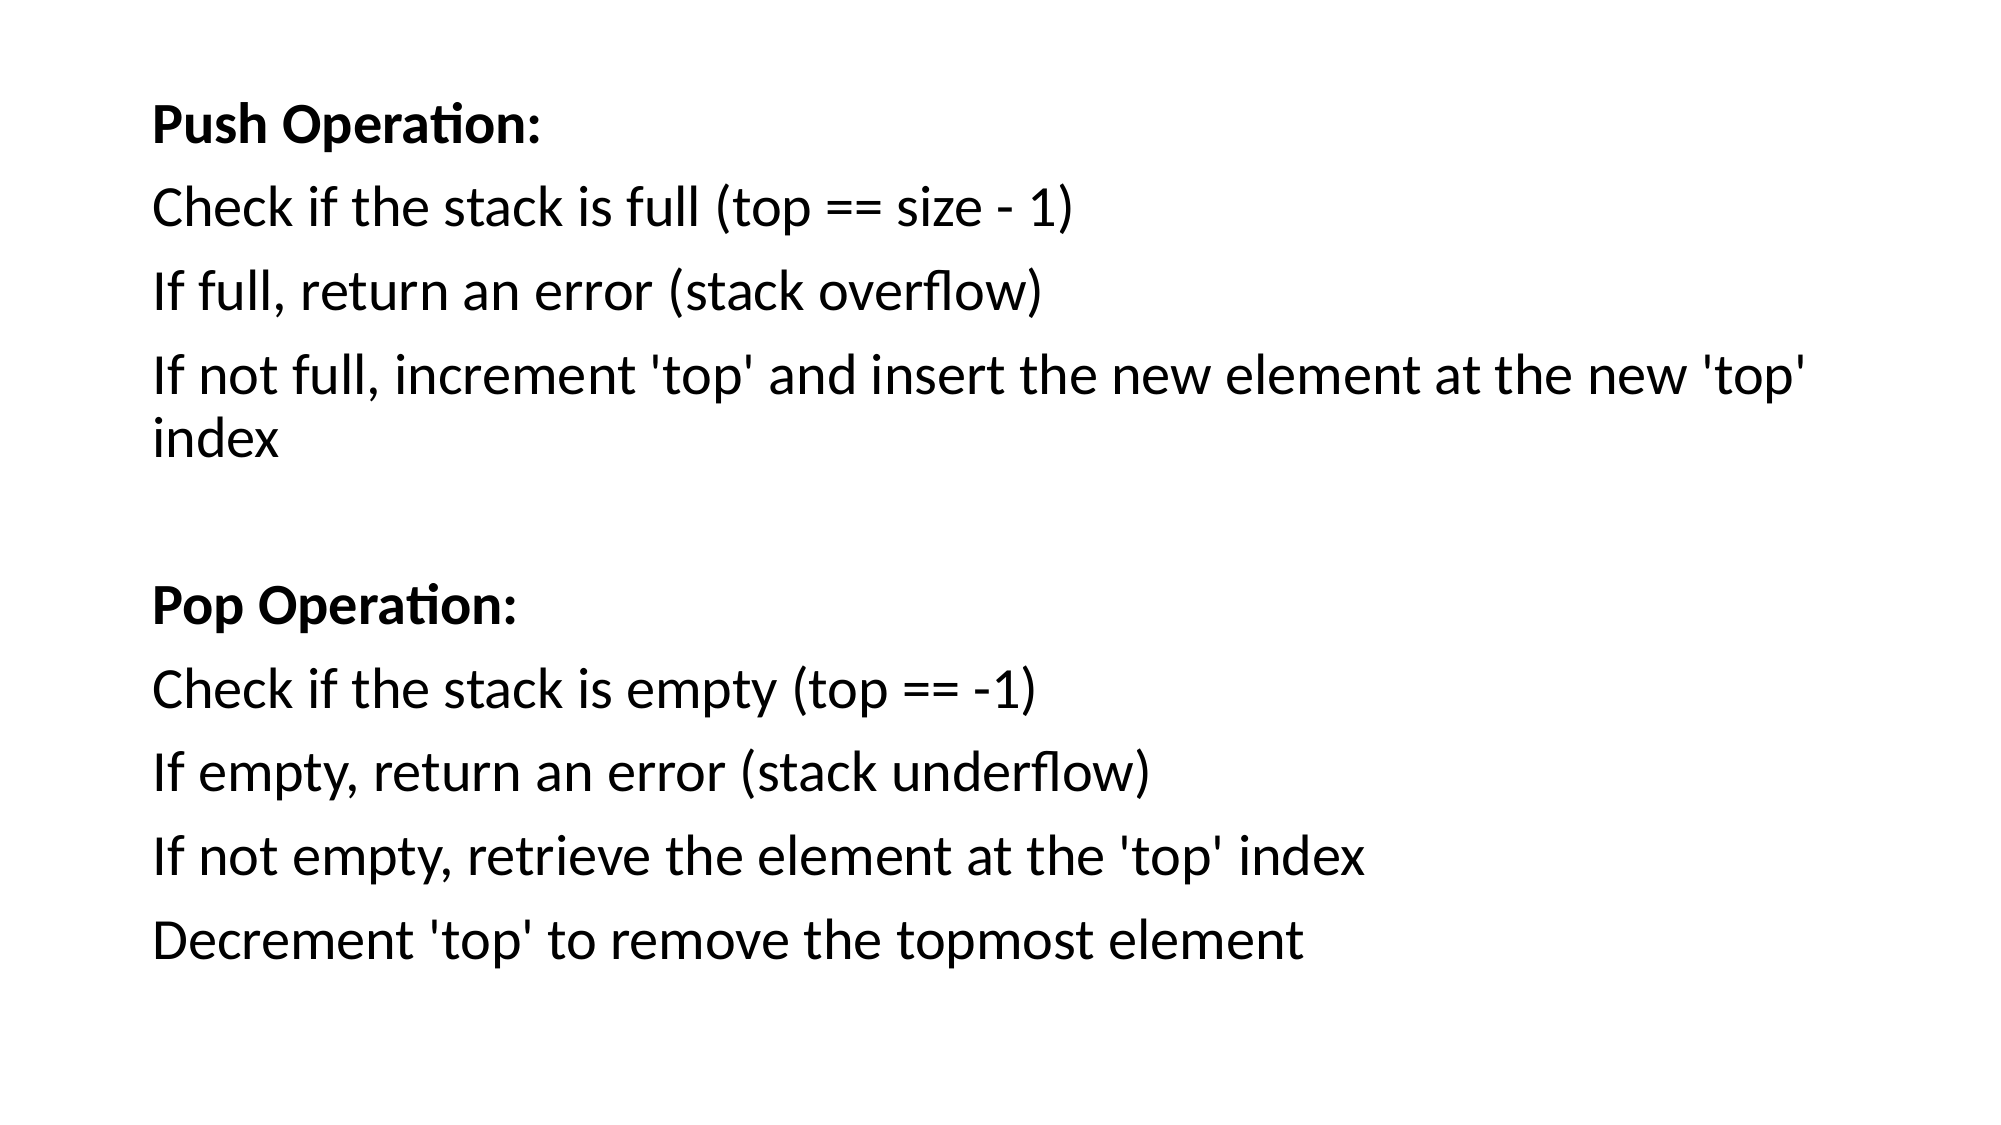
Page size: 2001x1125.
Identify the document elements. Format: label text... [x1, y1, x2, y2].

list Push Operation: Check if the stack is full (top == size - 1) If full, return an error (stack overflow) If not full, increment 'top' and insert the new element at the new 'top' index Pop Operation: Check if the stack is empty (top == -1) If empty, return an error (stack underflow) If not empty, retrieve the element at the 'top' index Decrement 'top' to remove the topmost element [137, 85, 1863, 1014]
